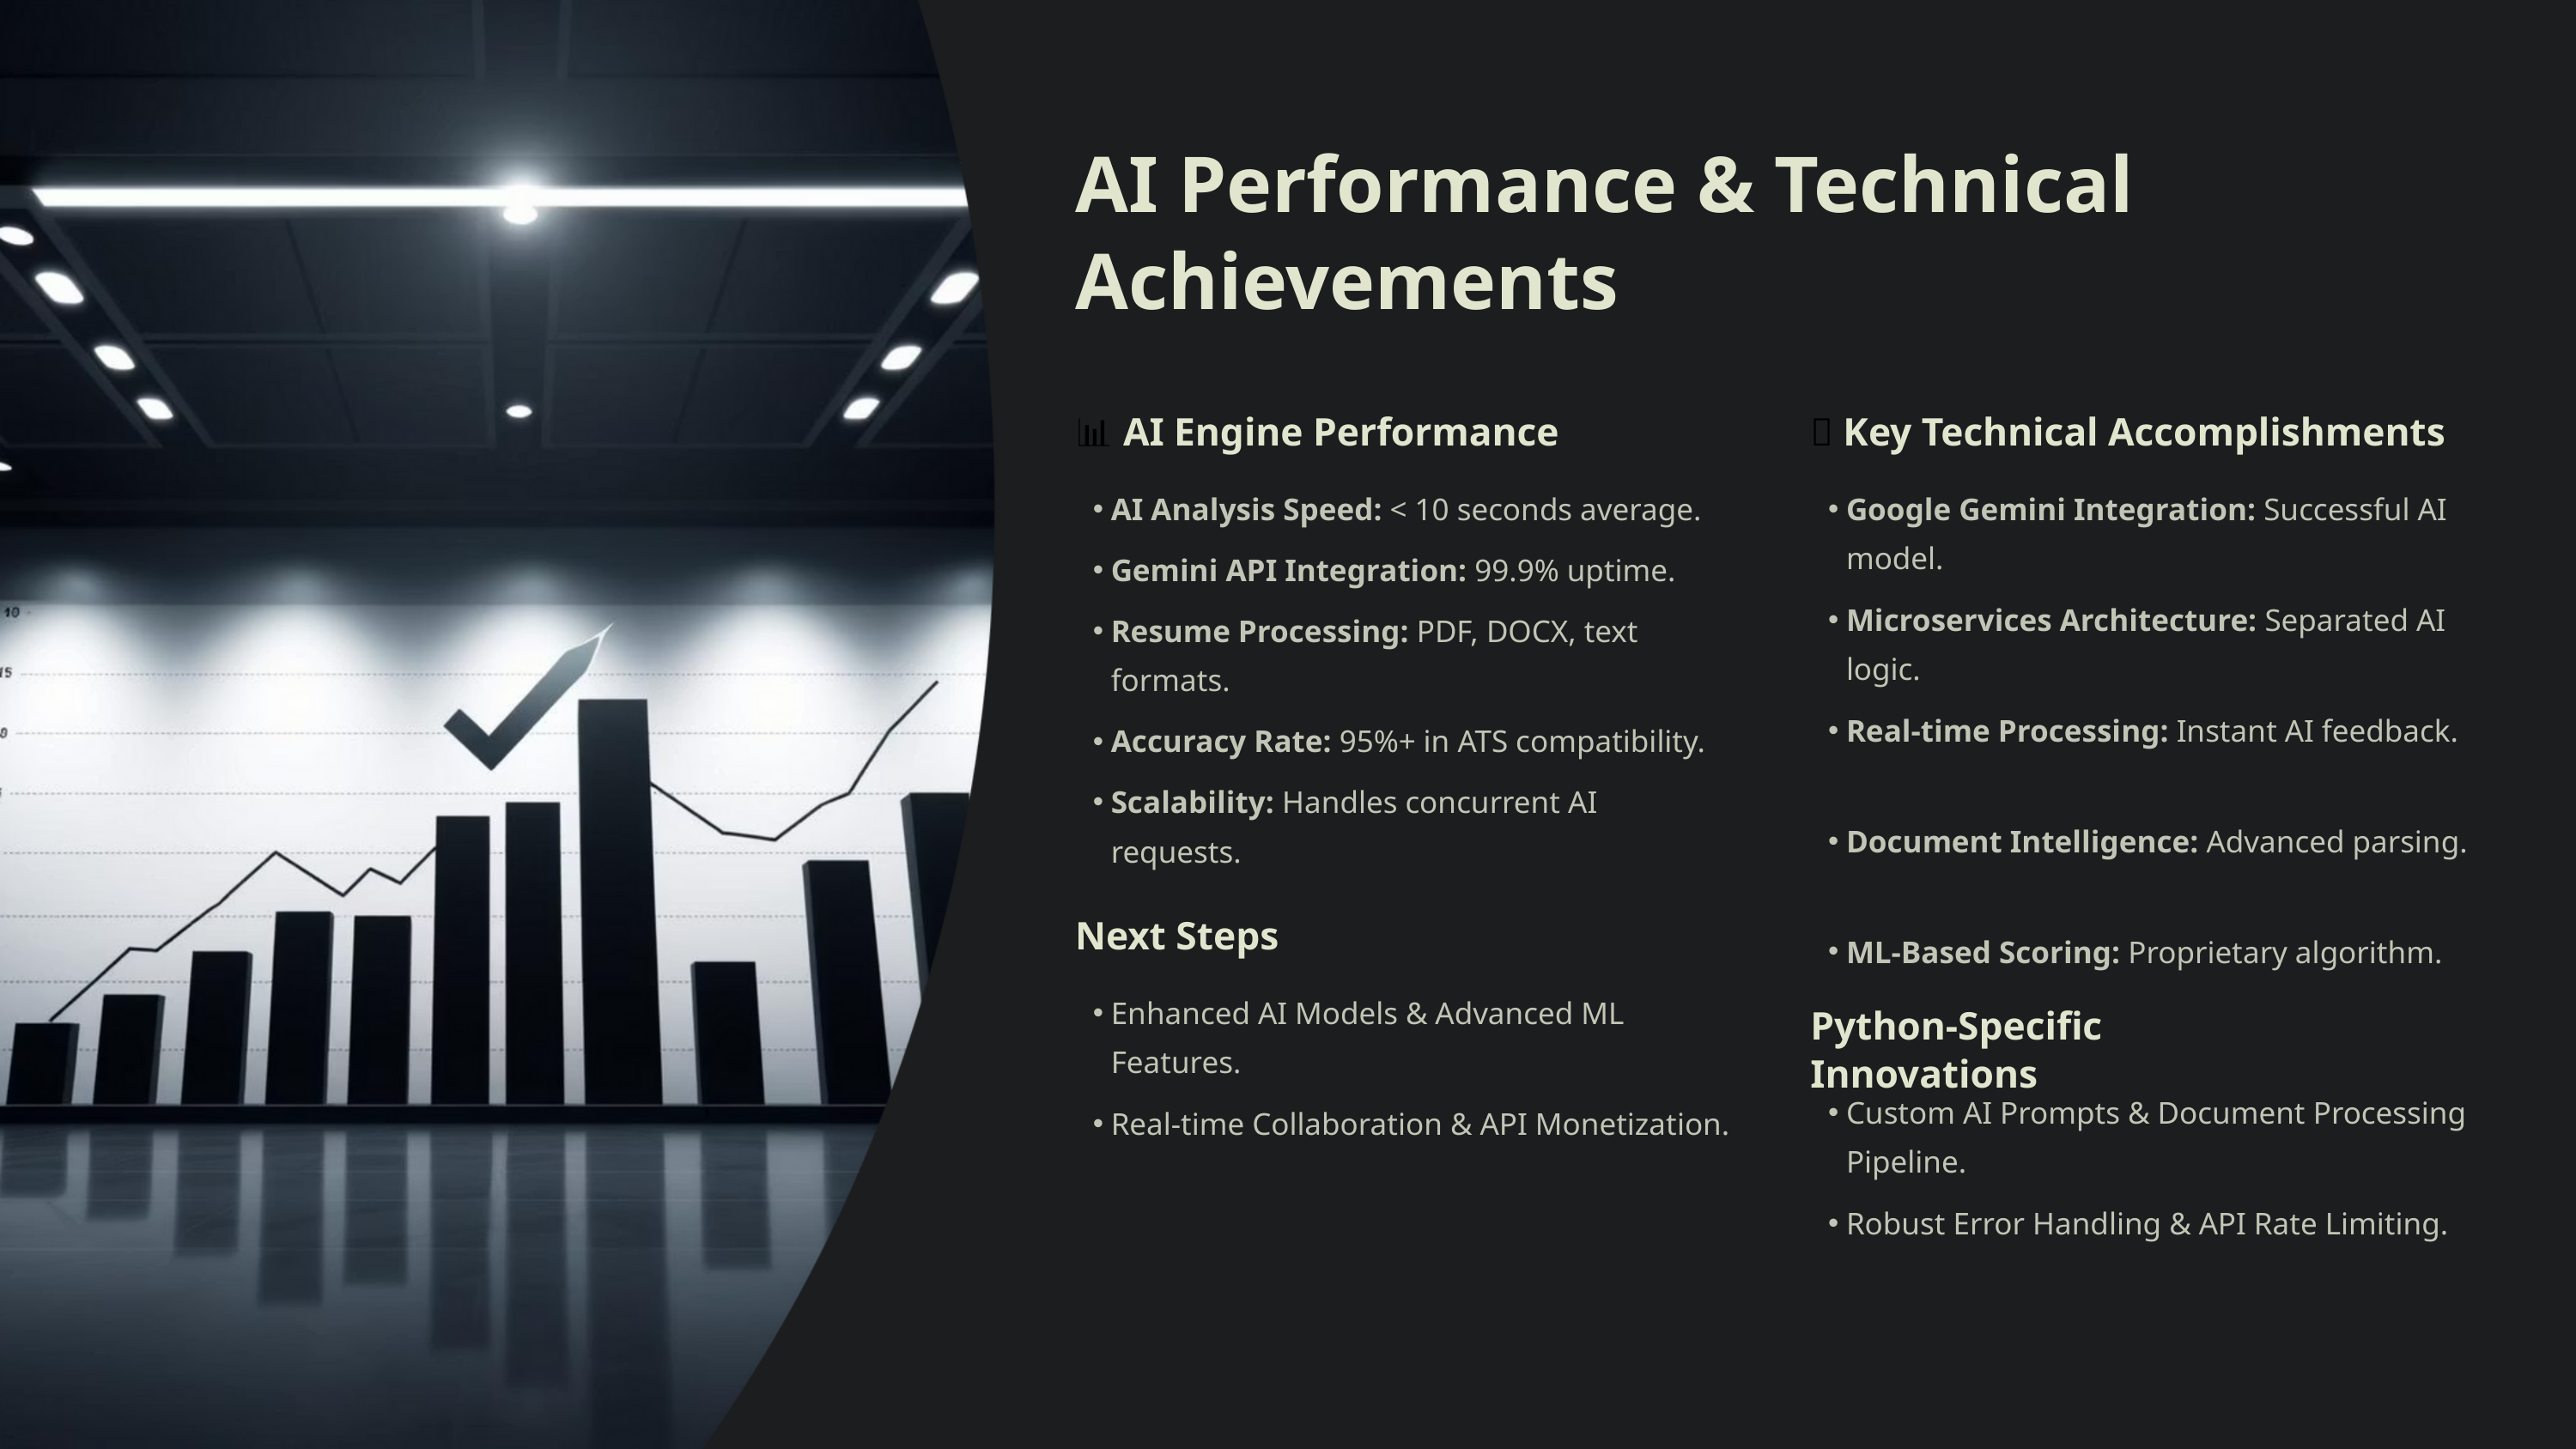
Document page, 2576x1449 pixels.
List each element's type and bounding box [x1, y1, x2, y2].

text_box [1015, 0, 2576, 1449]
text_box [0, 0, 1015, 1449]
